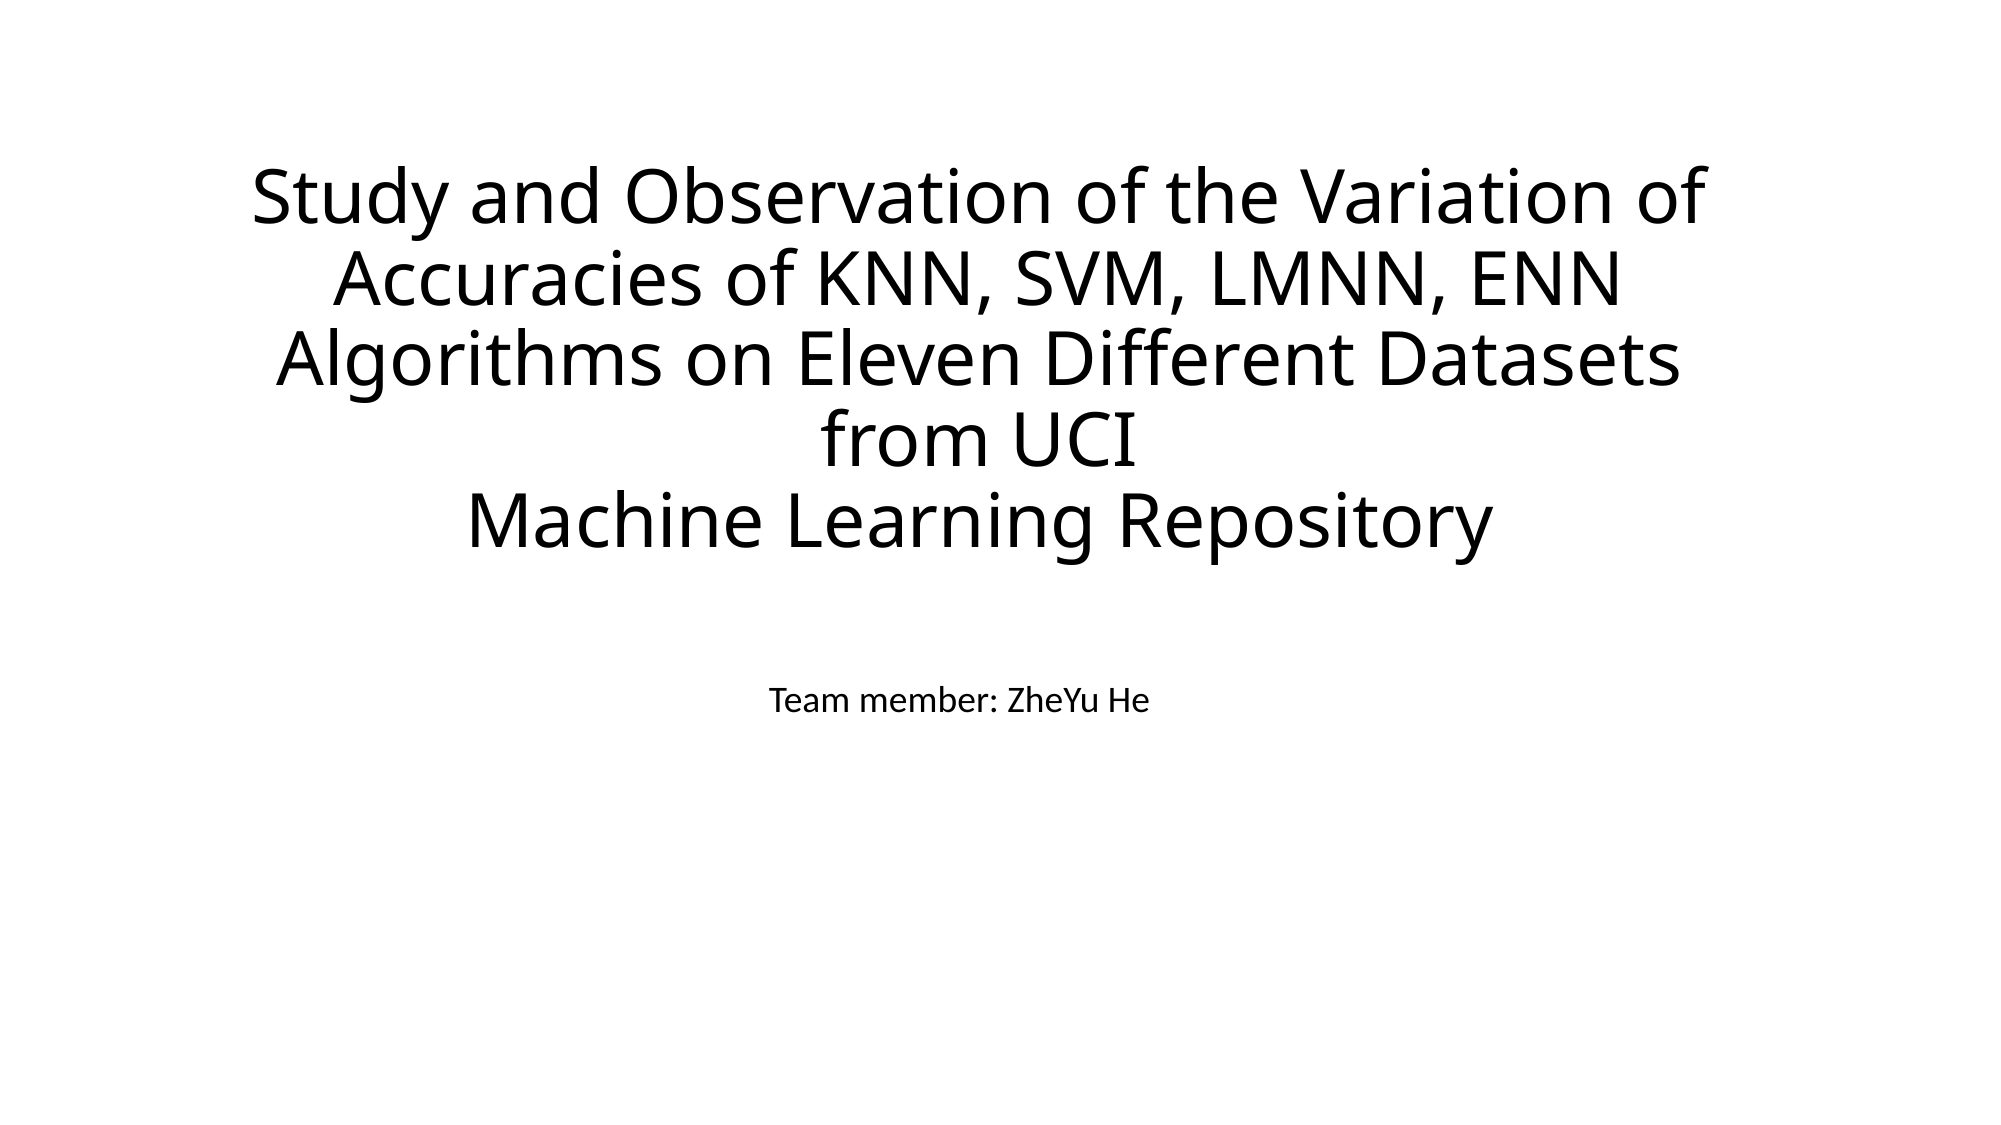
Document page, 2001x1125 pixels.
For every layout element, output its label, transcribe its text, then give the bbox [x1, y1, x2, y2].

title Study and Observation of the Variation of Accuracies of KNN, SVM, LMNN, ENN Algorithms on Eleven Different Datasets from UCI Machine Learning Repository [229, 179, 1730, 572]
text_box Team member: ZheYu He [416, 667, 1503, 728]
